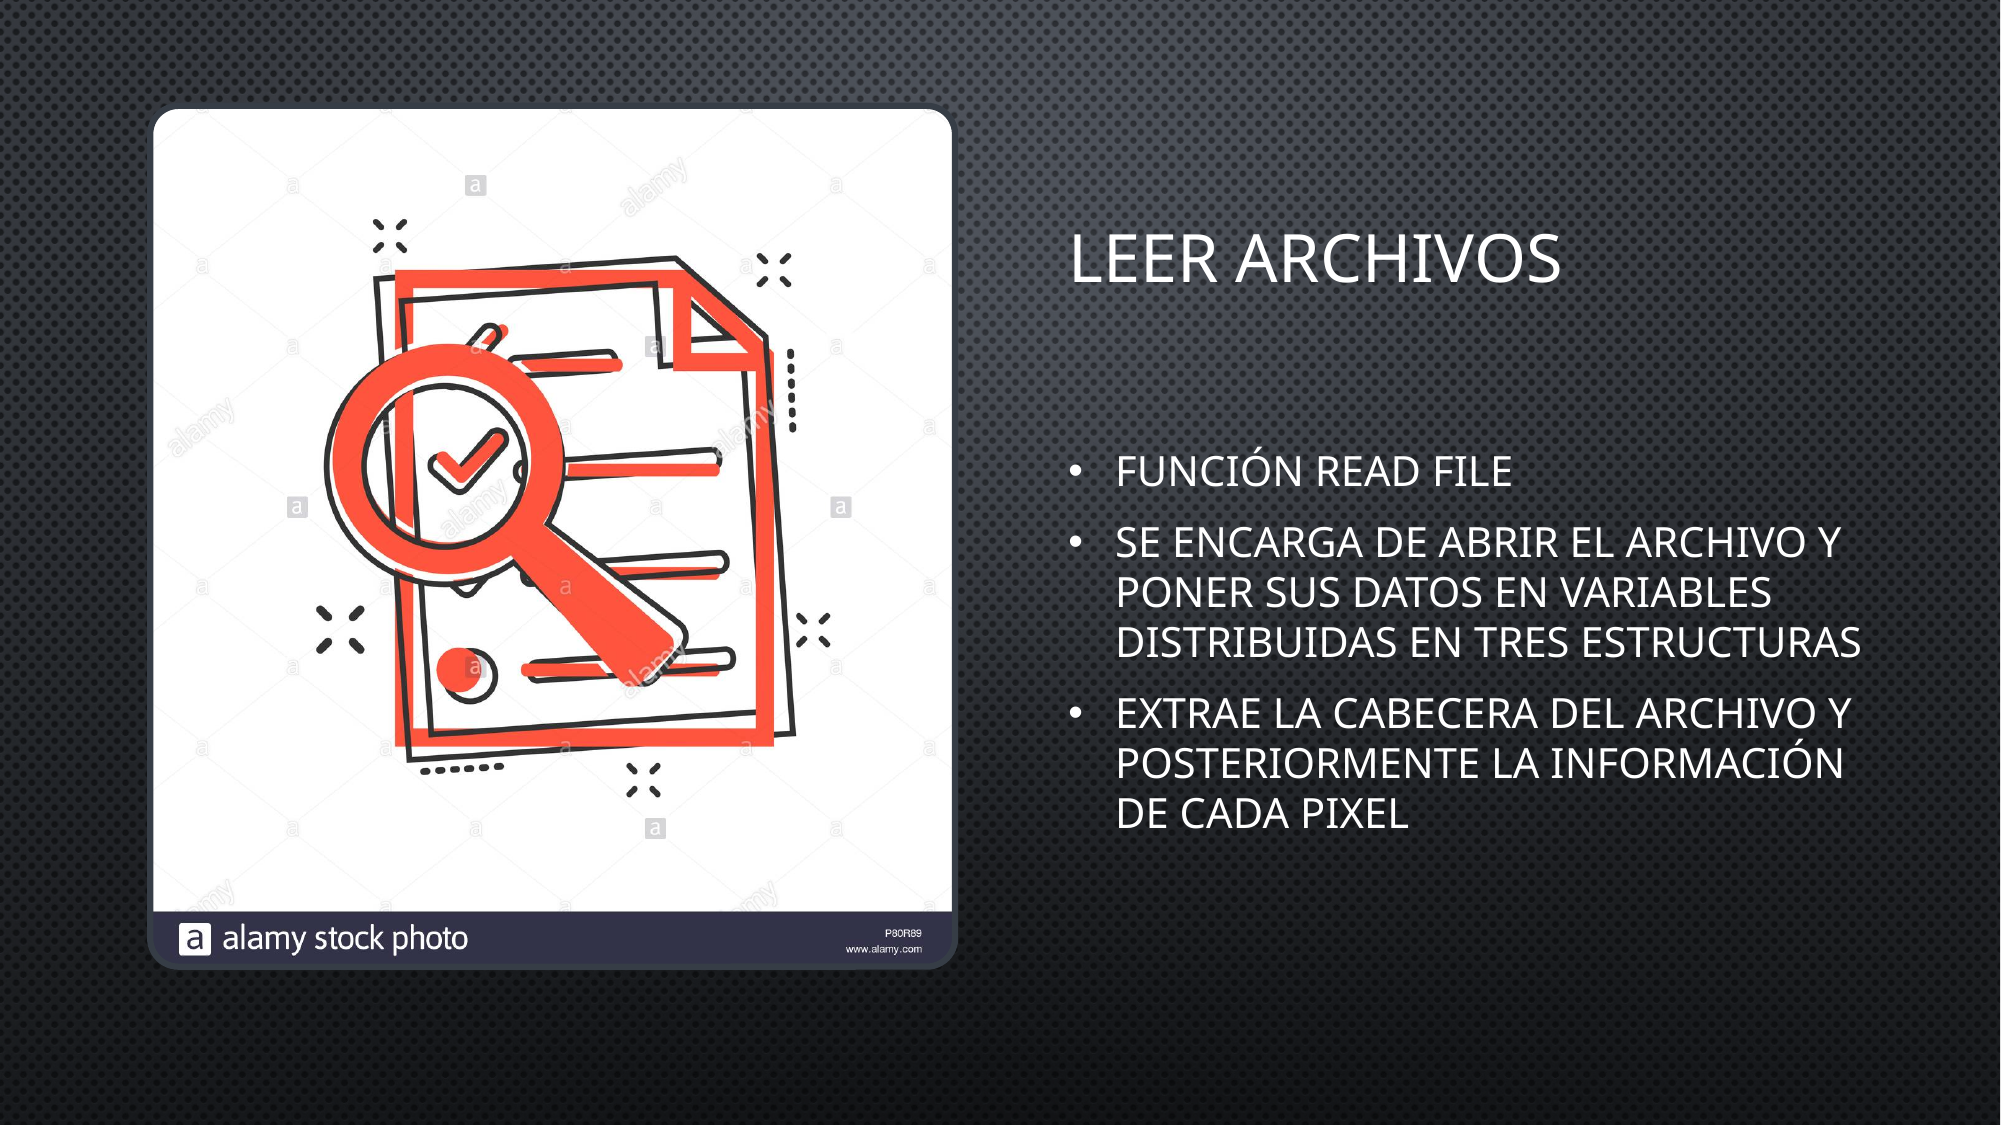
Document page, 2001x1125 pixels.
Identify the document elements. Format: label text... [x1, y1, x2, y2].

title Leer archivos [1053, 99, 1894, 413]
list Función Read file Se encarga de abrir el archivo y poner sus datos en variables distribuidas en tres estructuras Extrae la cabecera del archivo y posteriormente la información de cada pixel [1053, 437, 1894, 966]
picture [149, 105, 956, 967]
